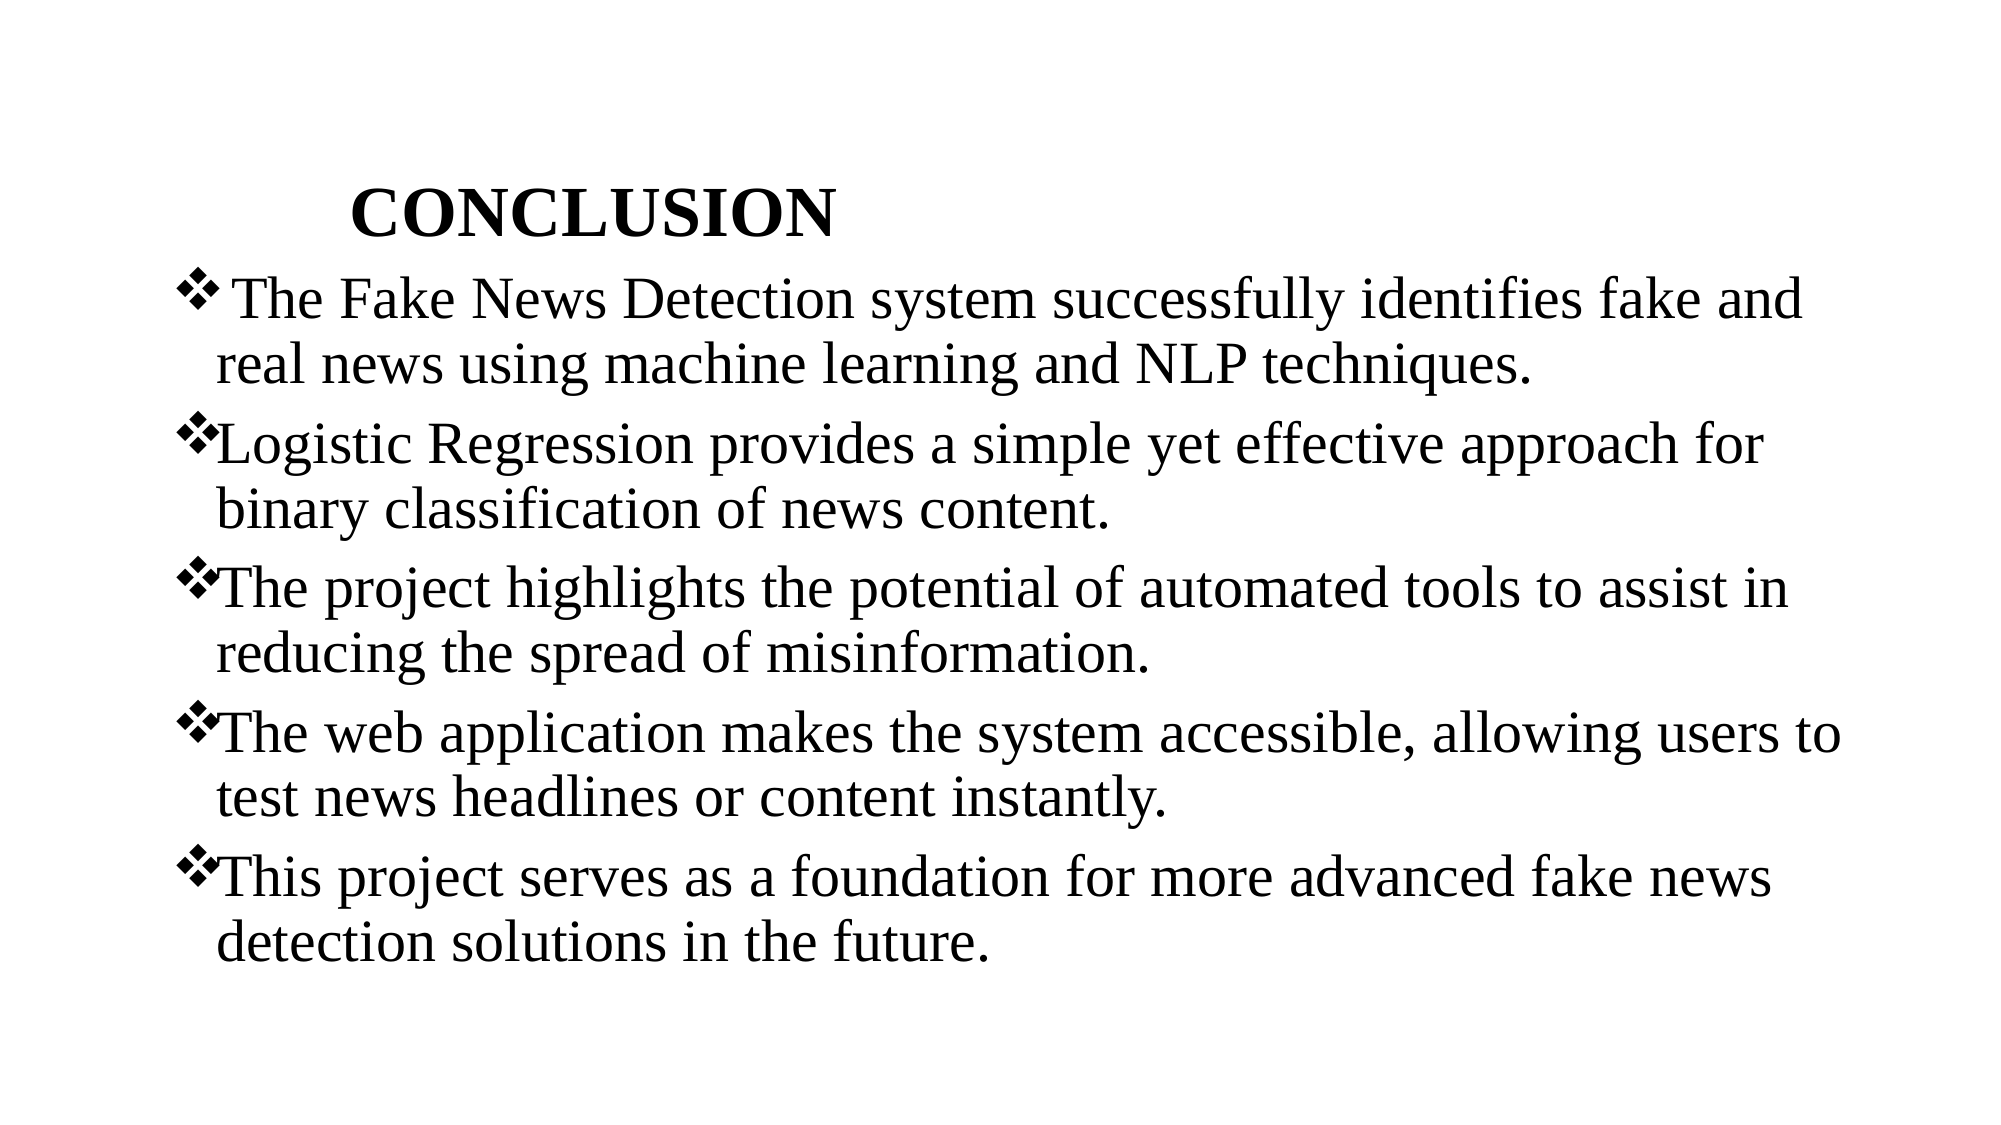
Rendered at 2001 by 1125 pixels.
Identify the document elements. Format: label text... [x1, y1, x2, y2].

list CONCLUSION The Fake News Detection system successfully identifies fake and real news using machine learning and NLP techniques. Logistic Regression provides a simple yet effective approach for binary classification of news content. The project highlights the potential of automated tools to assist in reducing the spread of misinformation. The web application makes the system accessible, allowing users to test news headlines or content instantly. This project serves as a foundation for more advanced fake news detection solutions in the future. [156, 167, 1863, 994]
